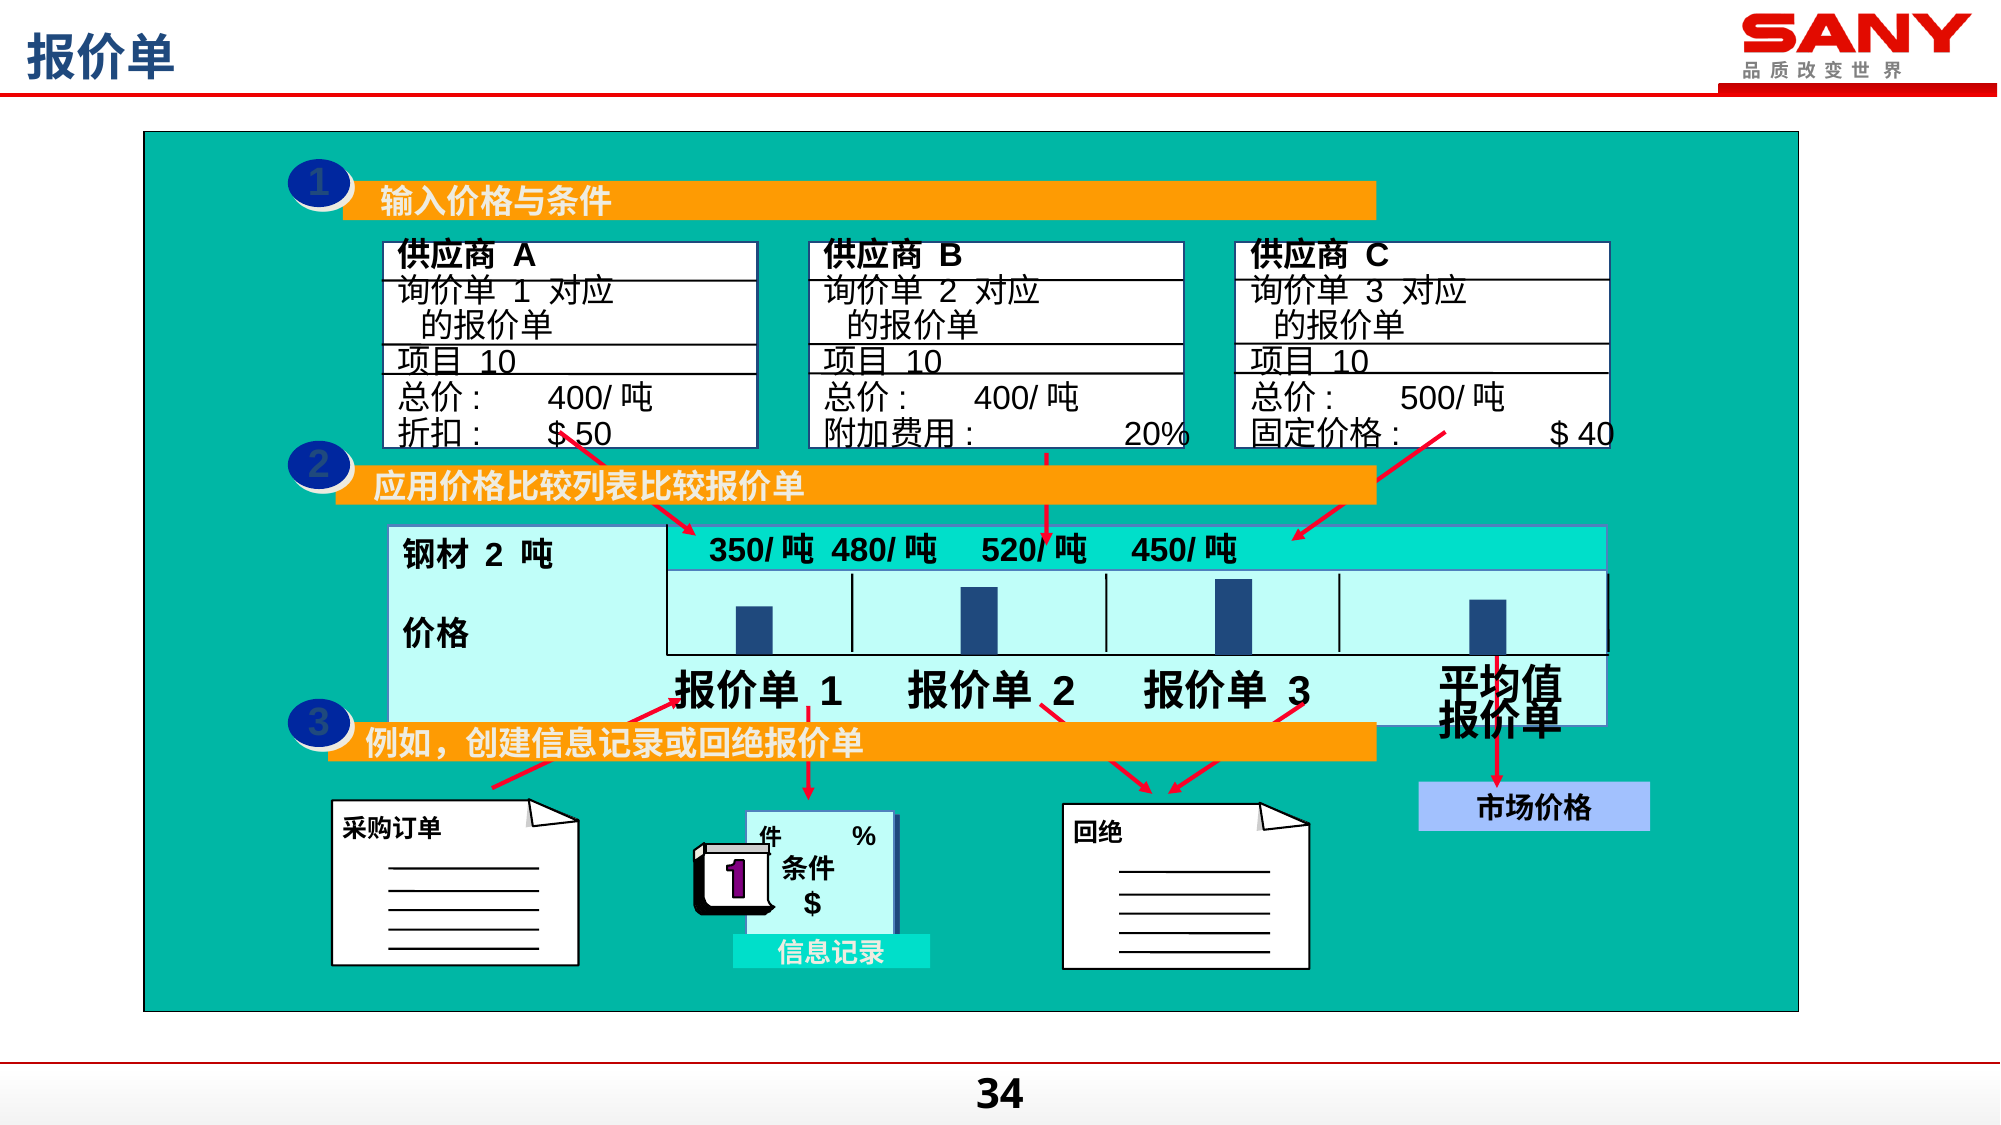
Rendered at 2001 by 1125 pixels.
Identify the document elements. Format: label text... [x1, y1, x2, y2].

text_box [143, 131, 1799, 1012]
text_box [287, 158, 1651, 970]
text_box 报价单 [10, 21, 1619, 102]
picture [1738, 5, 1978, 61]
